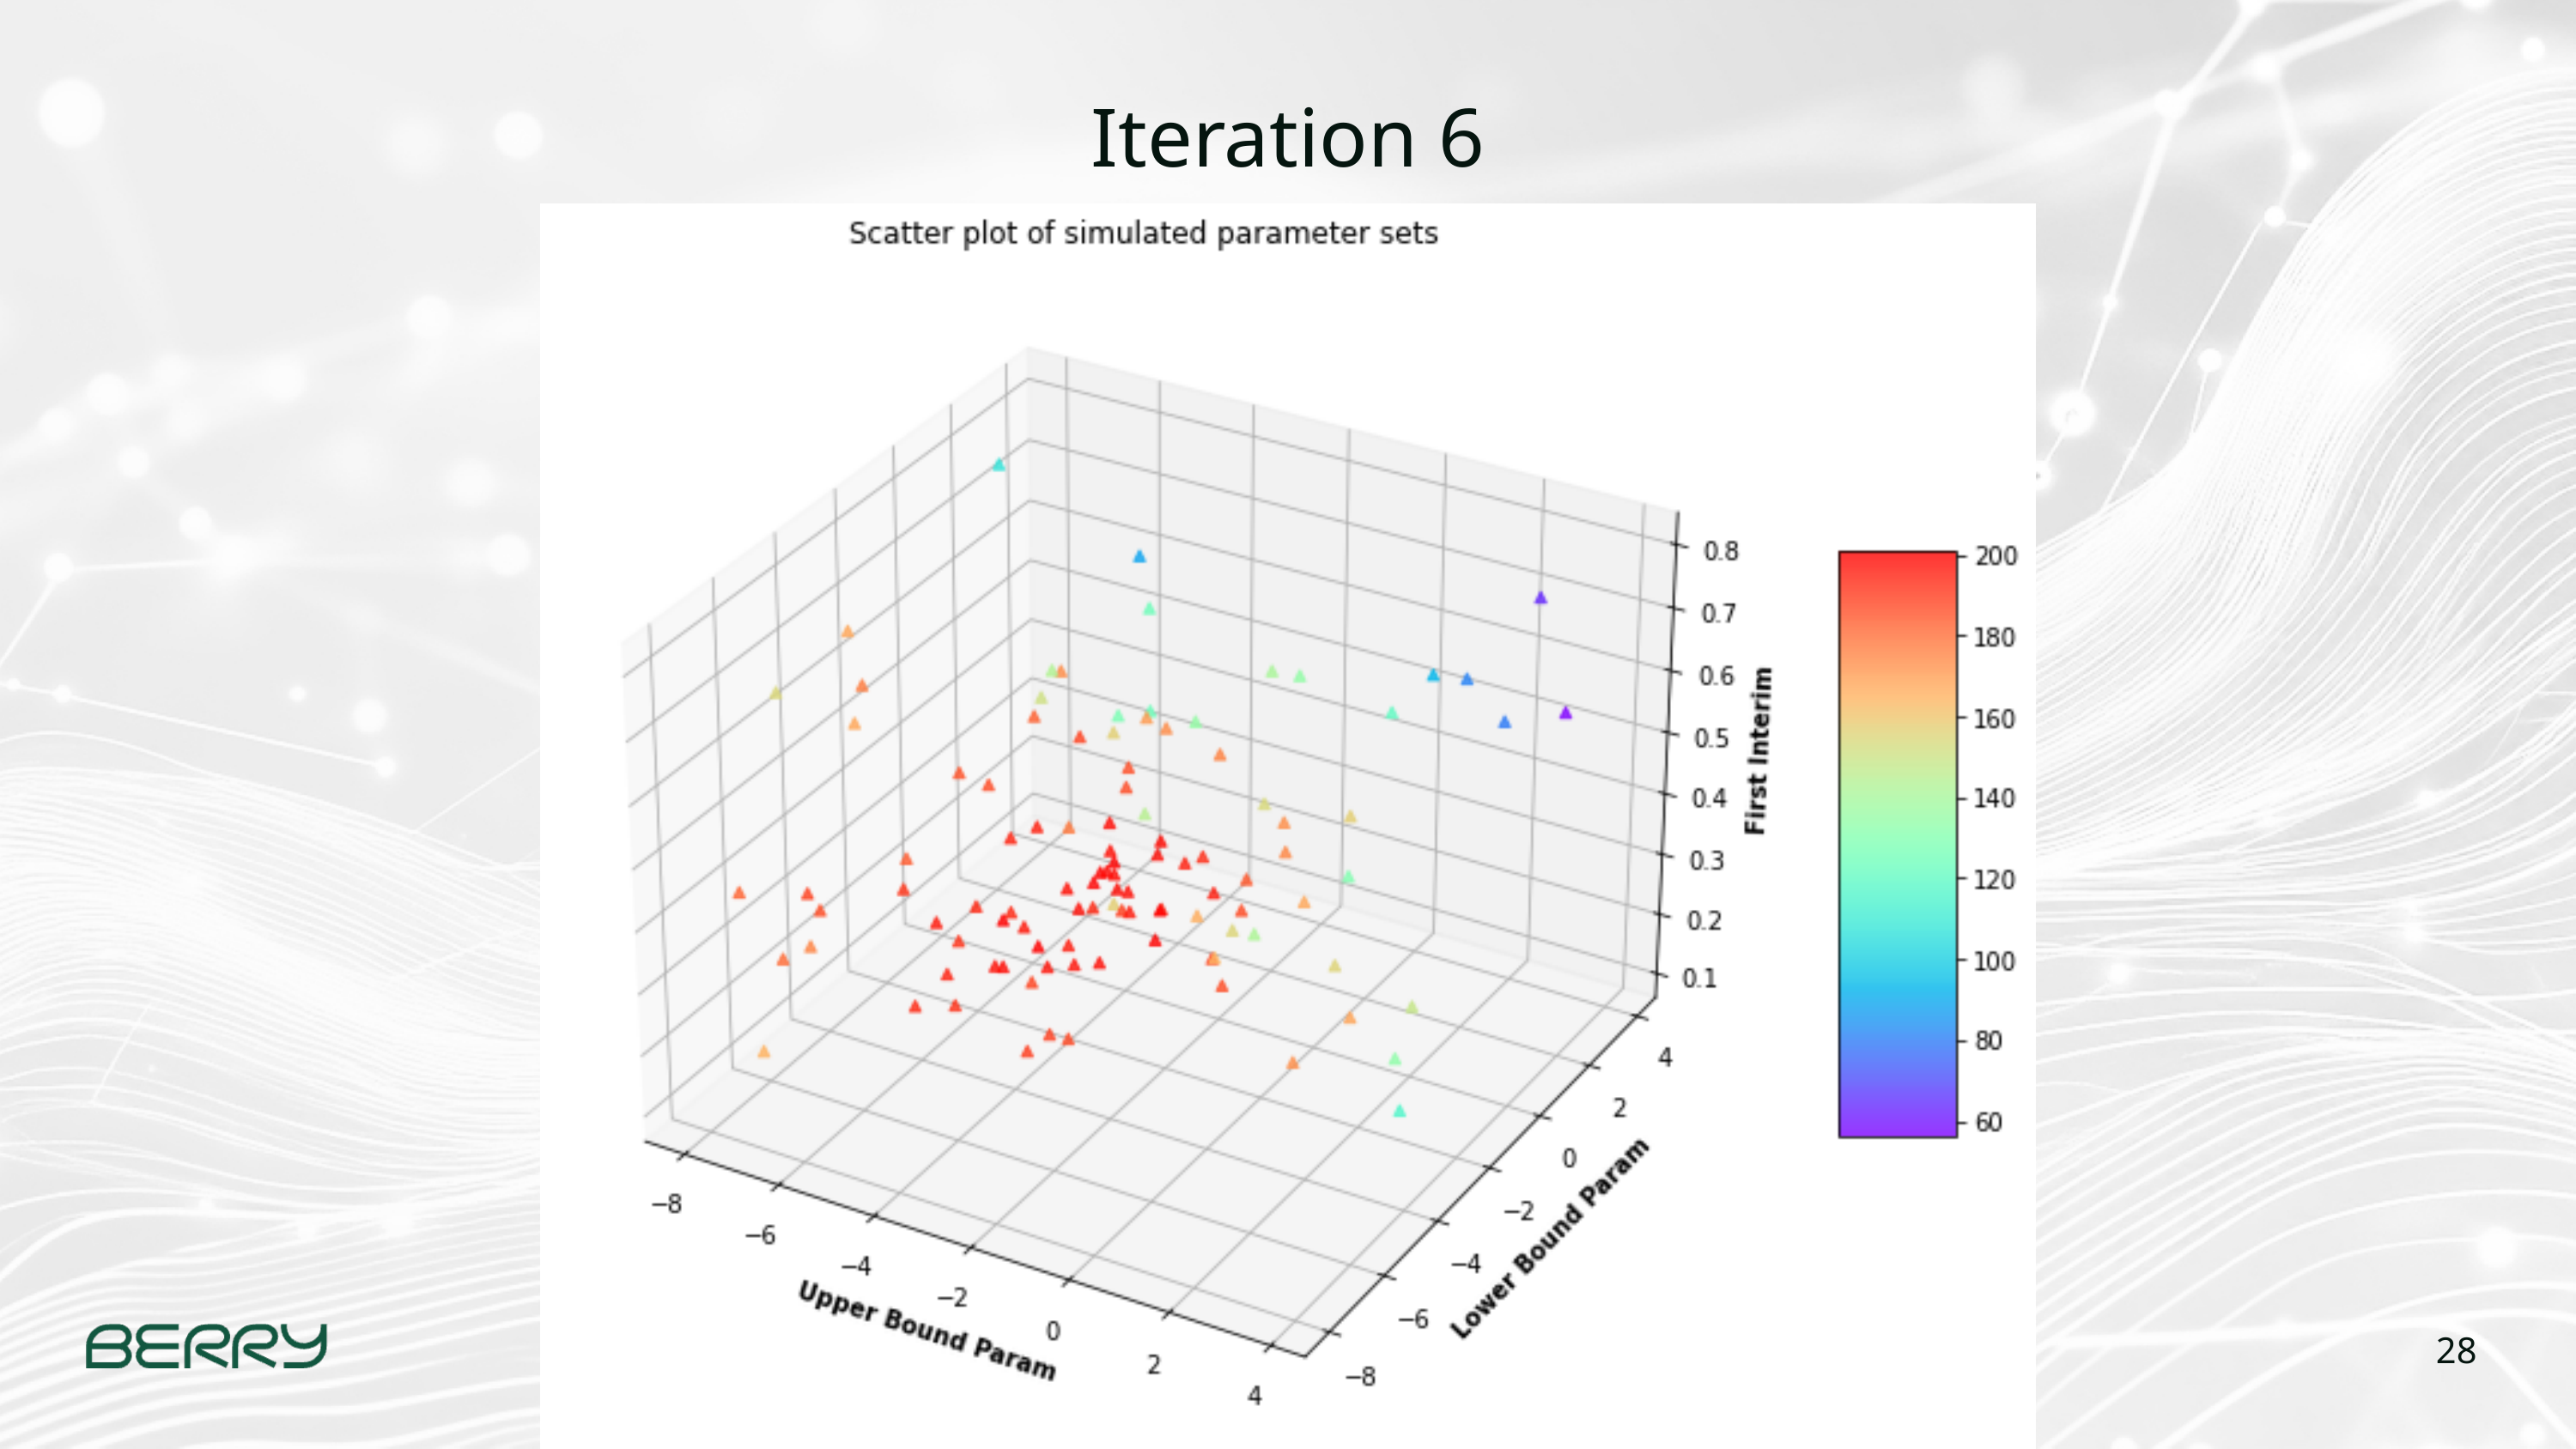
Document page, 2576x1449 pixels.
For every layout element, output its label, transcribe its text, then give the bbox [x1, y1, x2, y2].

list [540, 203, 2036, 1449]
picture [0, 0, 2576, 1449]
title Iteration 6 [85, 76, 2490, 204]
